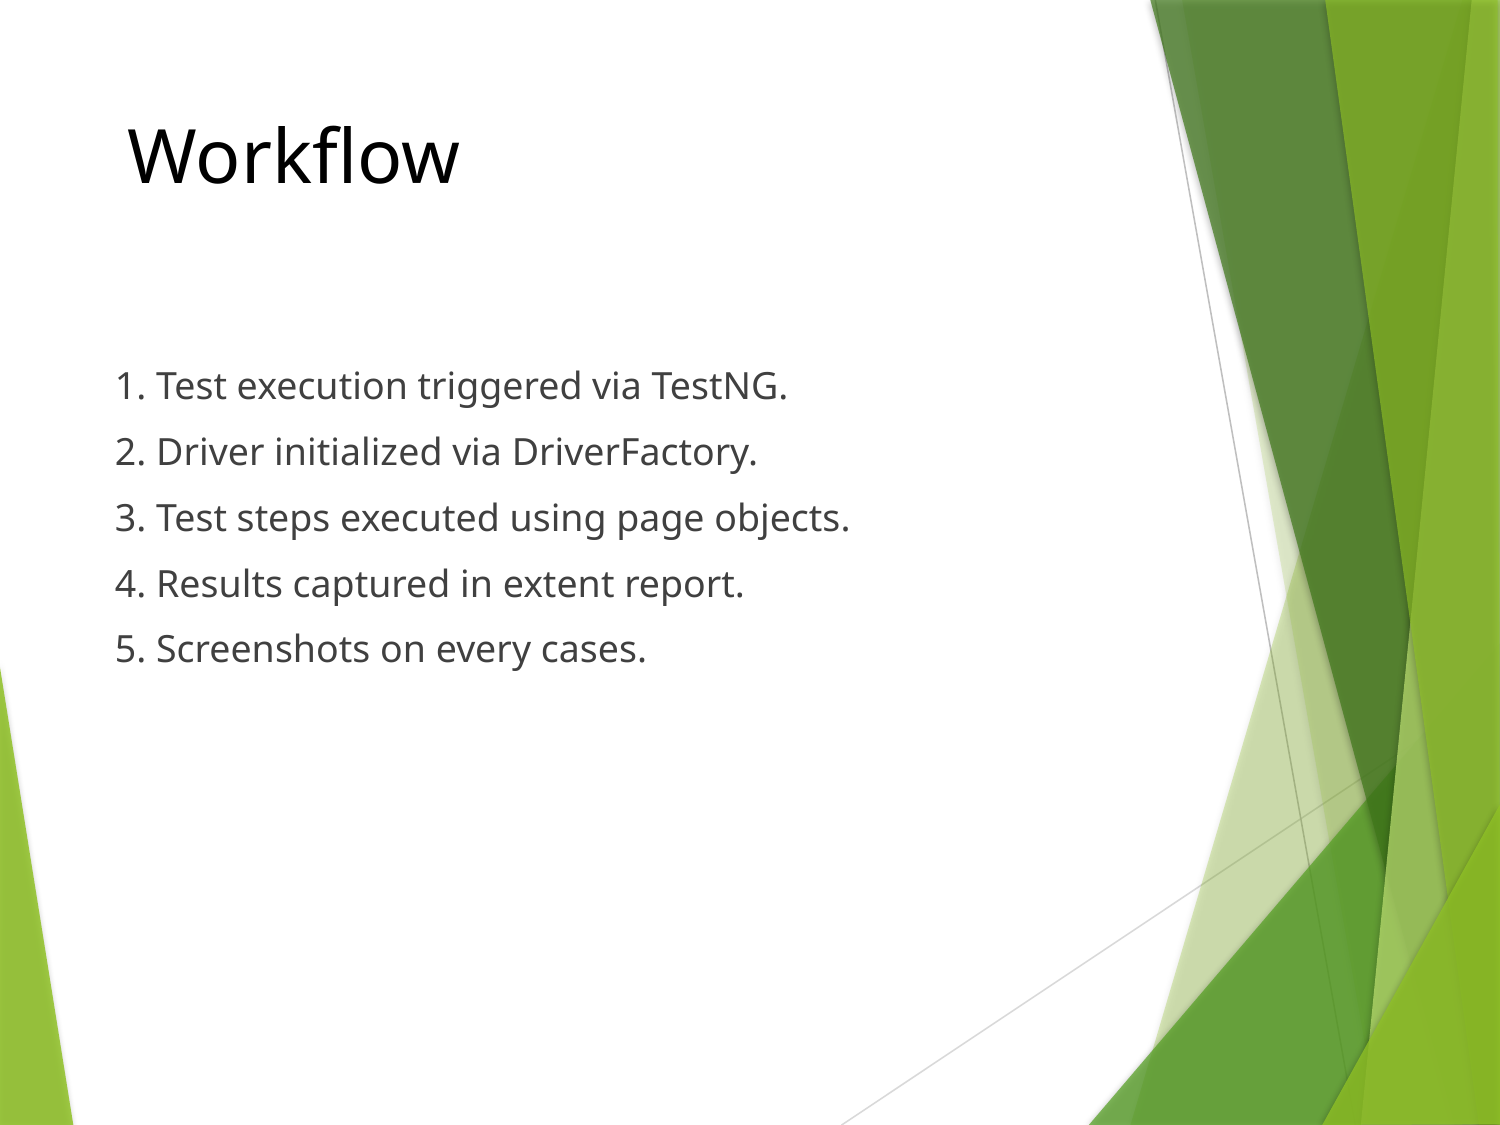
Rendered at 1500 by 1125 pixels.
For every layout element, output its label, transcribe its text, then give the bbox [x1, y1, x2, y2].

title Workflow [112, 101, 1069, 235]
list 1. Test execution triggered via TestNG. 2. Driver initialized via DriverFactory. 3. Test steps executed using page objects. 4. Results captured in extent report. 5. Screenshots on every cases. [99, 354, 1142, 992]
